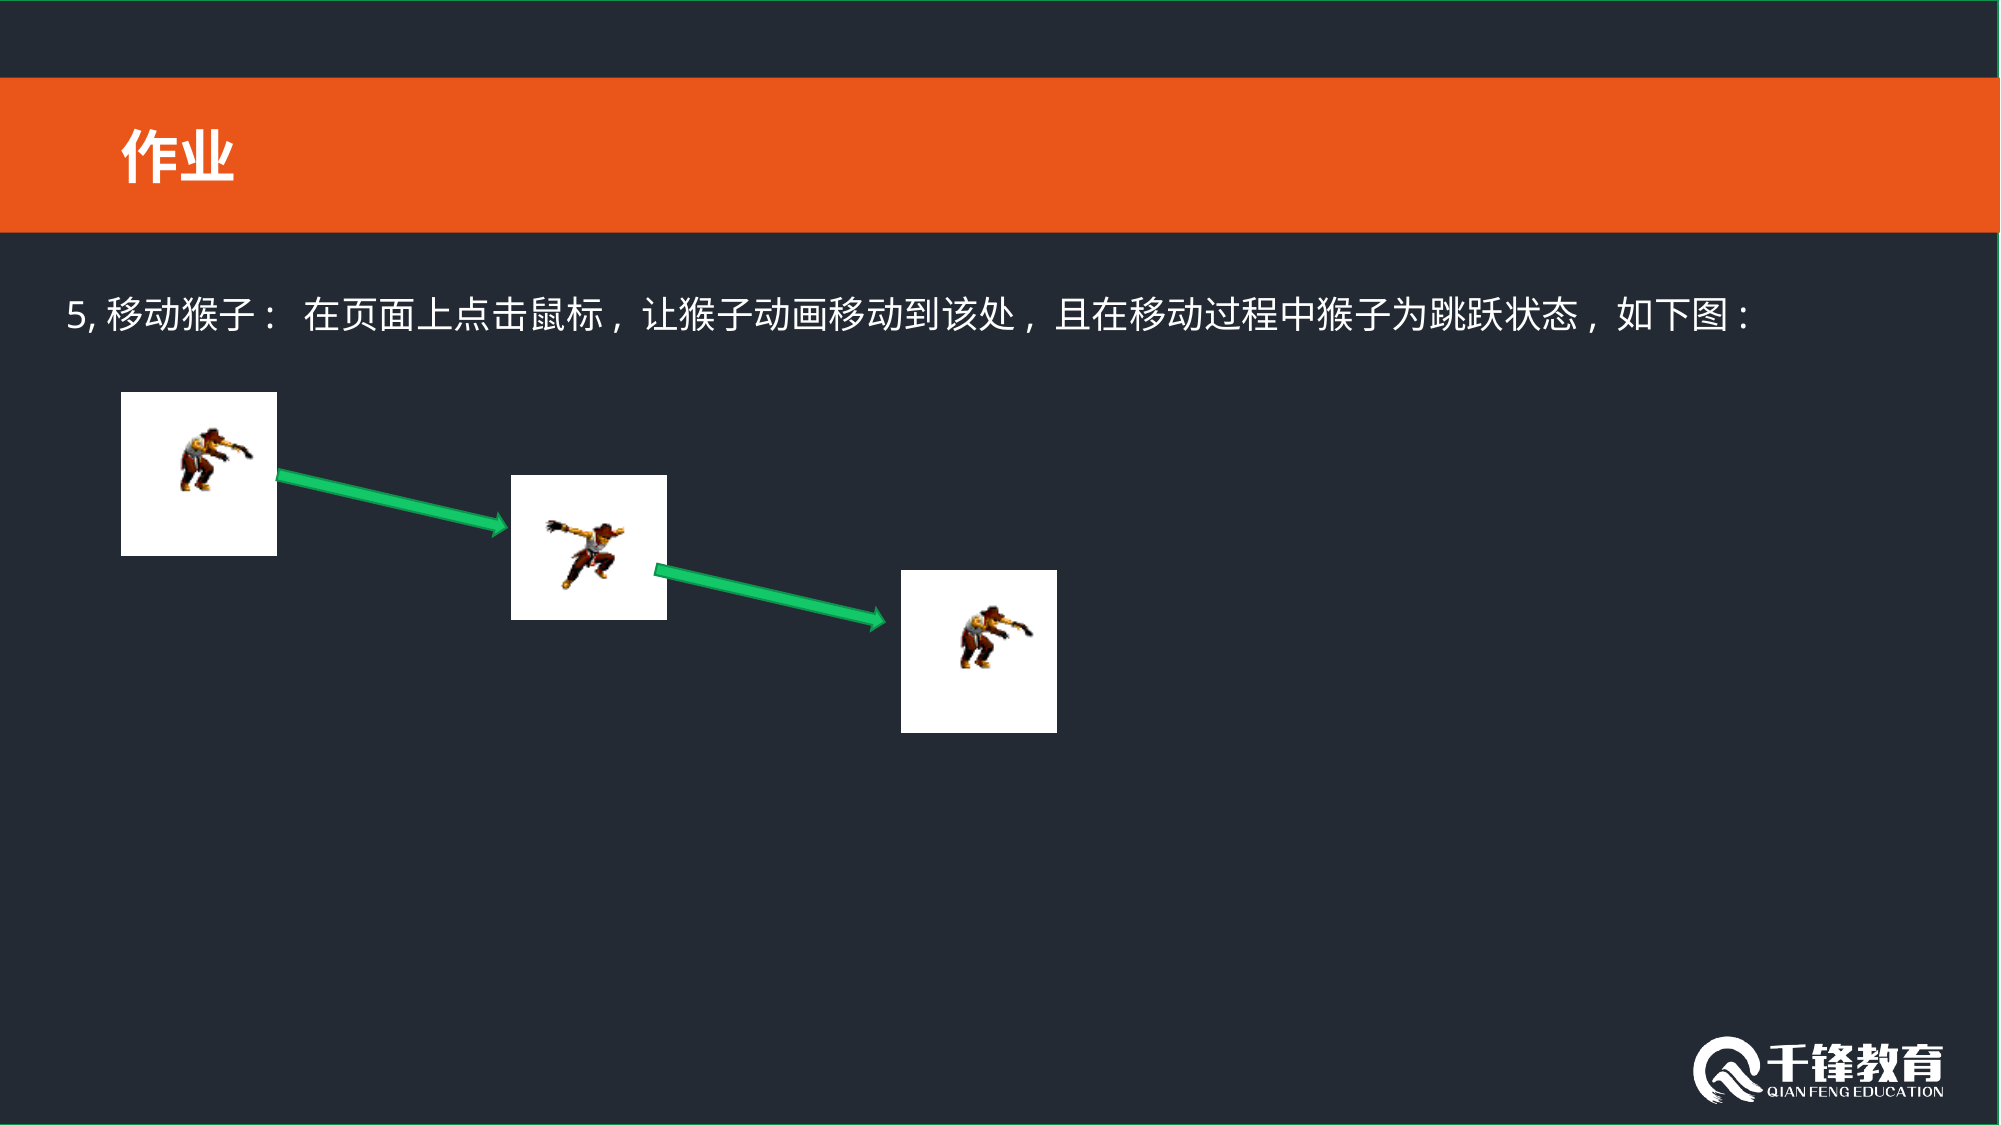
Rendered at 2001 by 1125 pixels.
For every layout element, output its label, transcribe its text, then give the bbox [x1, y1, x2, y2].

text_box [667, 564, 887, 633]
text_box [0, 0, 1999, 77]
text_box 作业 [106, 112, 1692, 198]
picture [1691, 1031, 1948, 1109]
text_box 5,移动猴子: 在页面上点击鼠标, 让猴子动画移动到该处, 且在移动过程中猴子为跳跃状态, 如下图: [51, 274, 1821, 659]
picture [511, 475, 667, 620]
text_box [0, 234, 1999, 1125]
text_box [277, 467, 509, 539]
picture [121, 392, 277, 556]
picture [901, 569, 1057, 733]
text_box [0, 77, 2000, 234]
